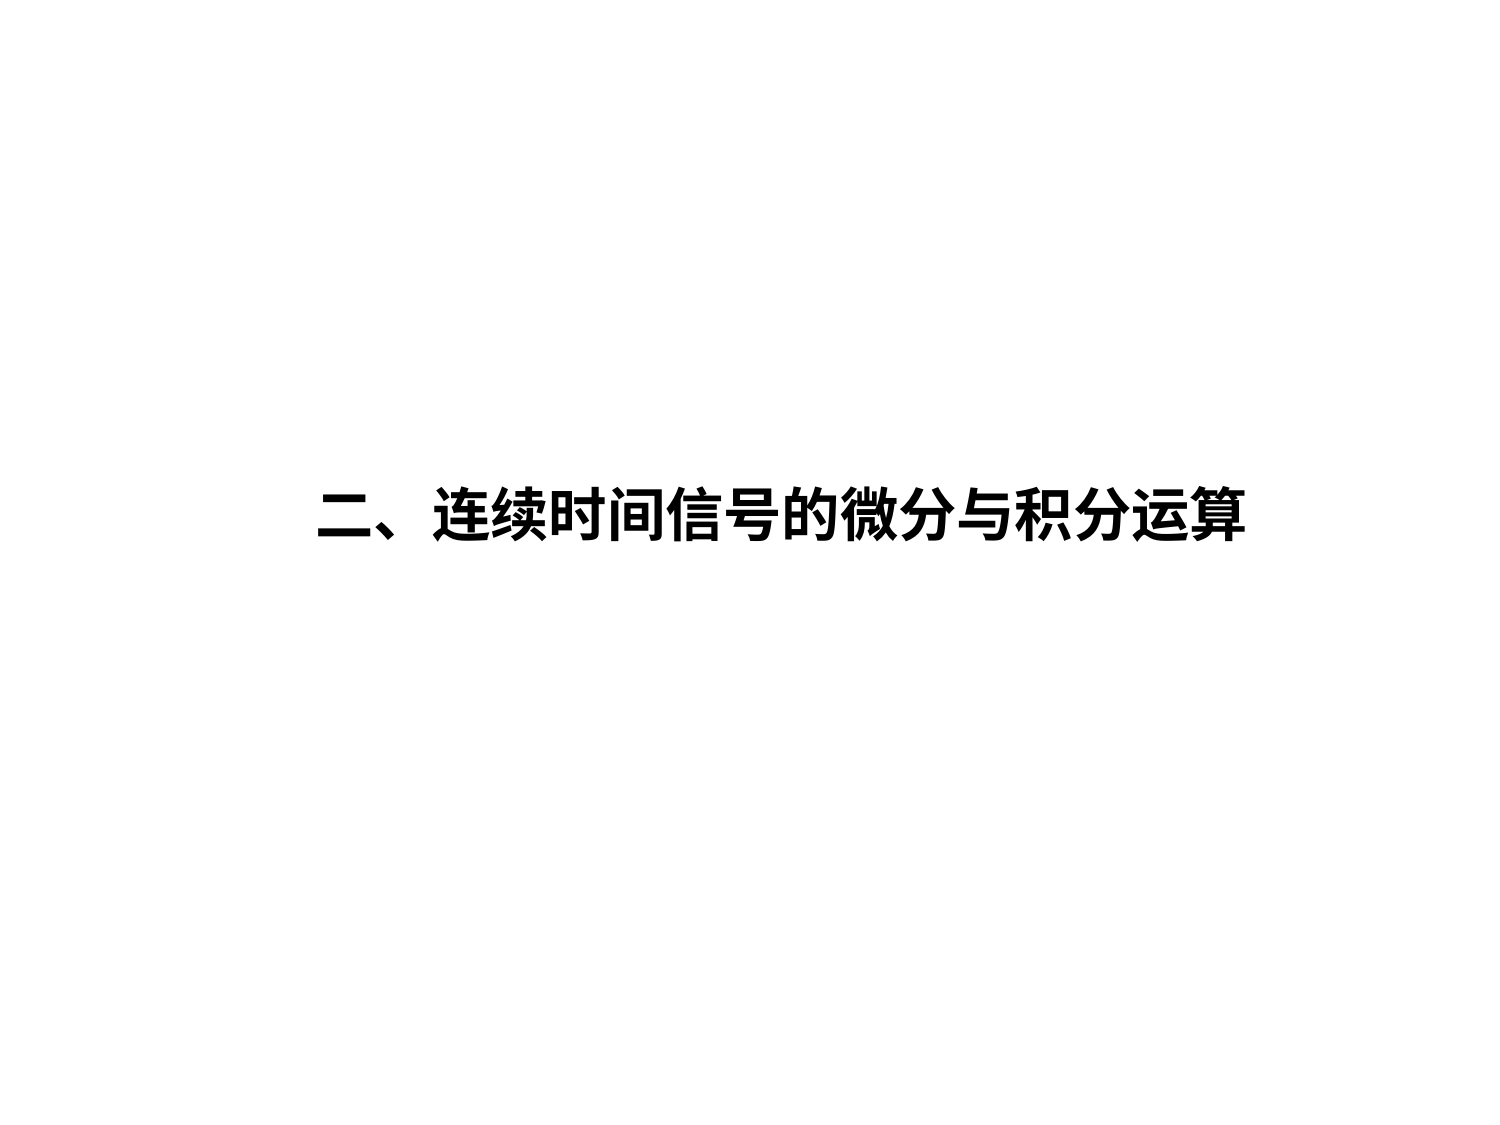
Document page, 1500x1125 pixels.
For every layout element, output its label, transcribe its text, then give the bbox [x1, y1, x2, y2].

text_box 二、连续时间信号的微分与积分运算 [301, 432, 1270, 556]
